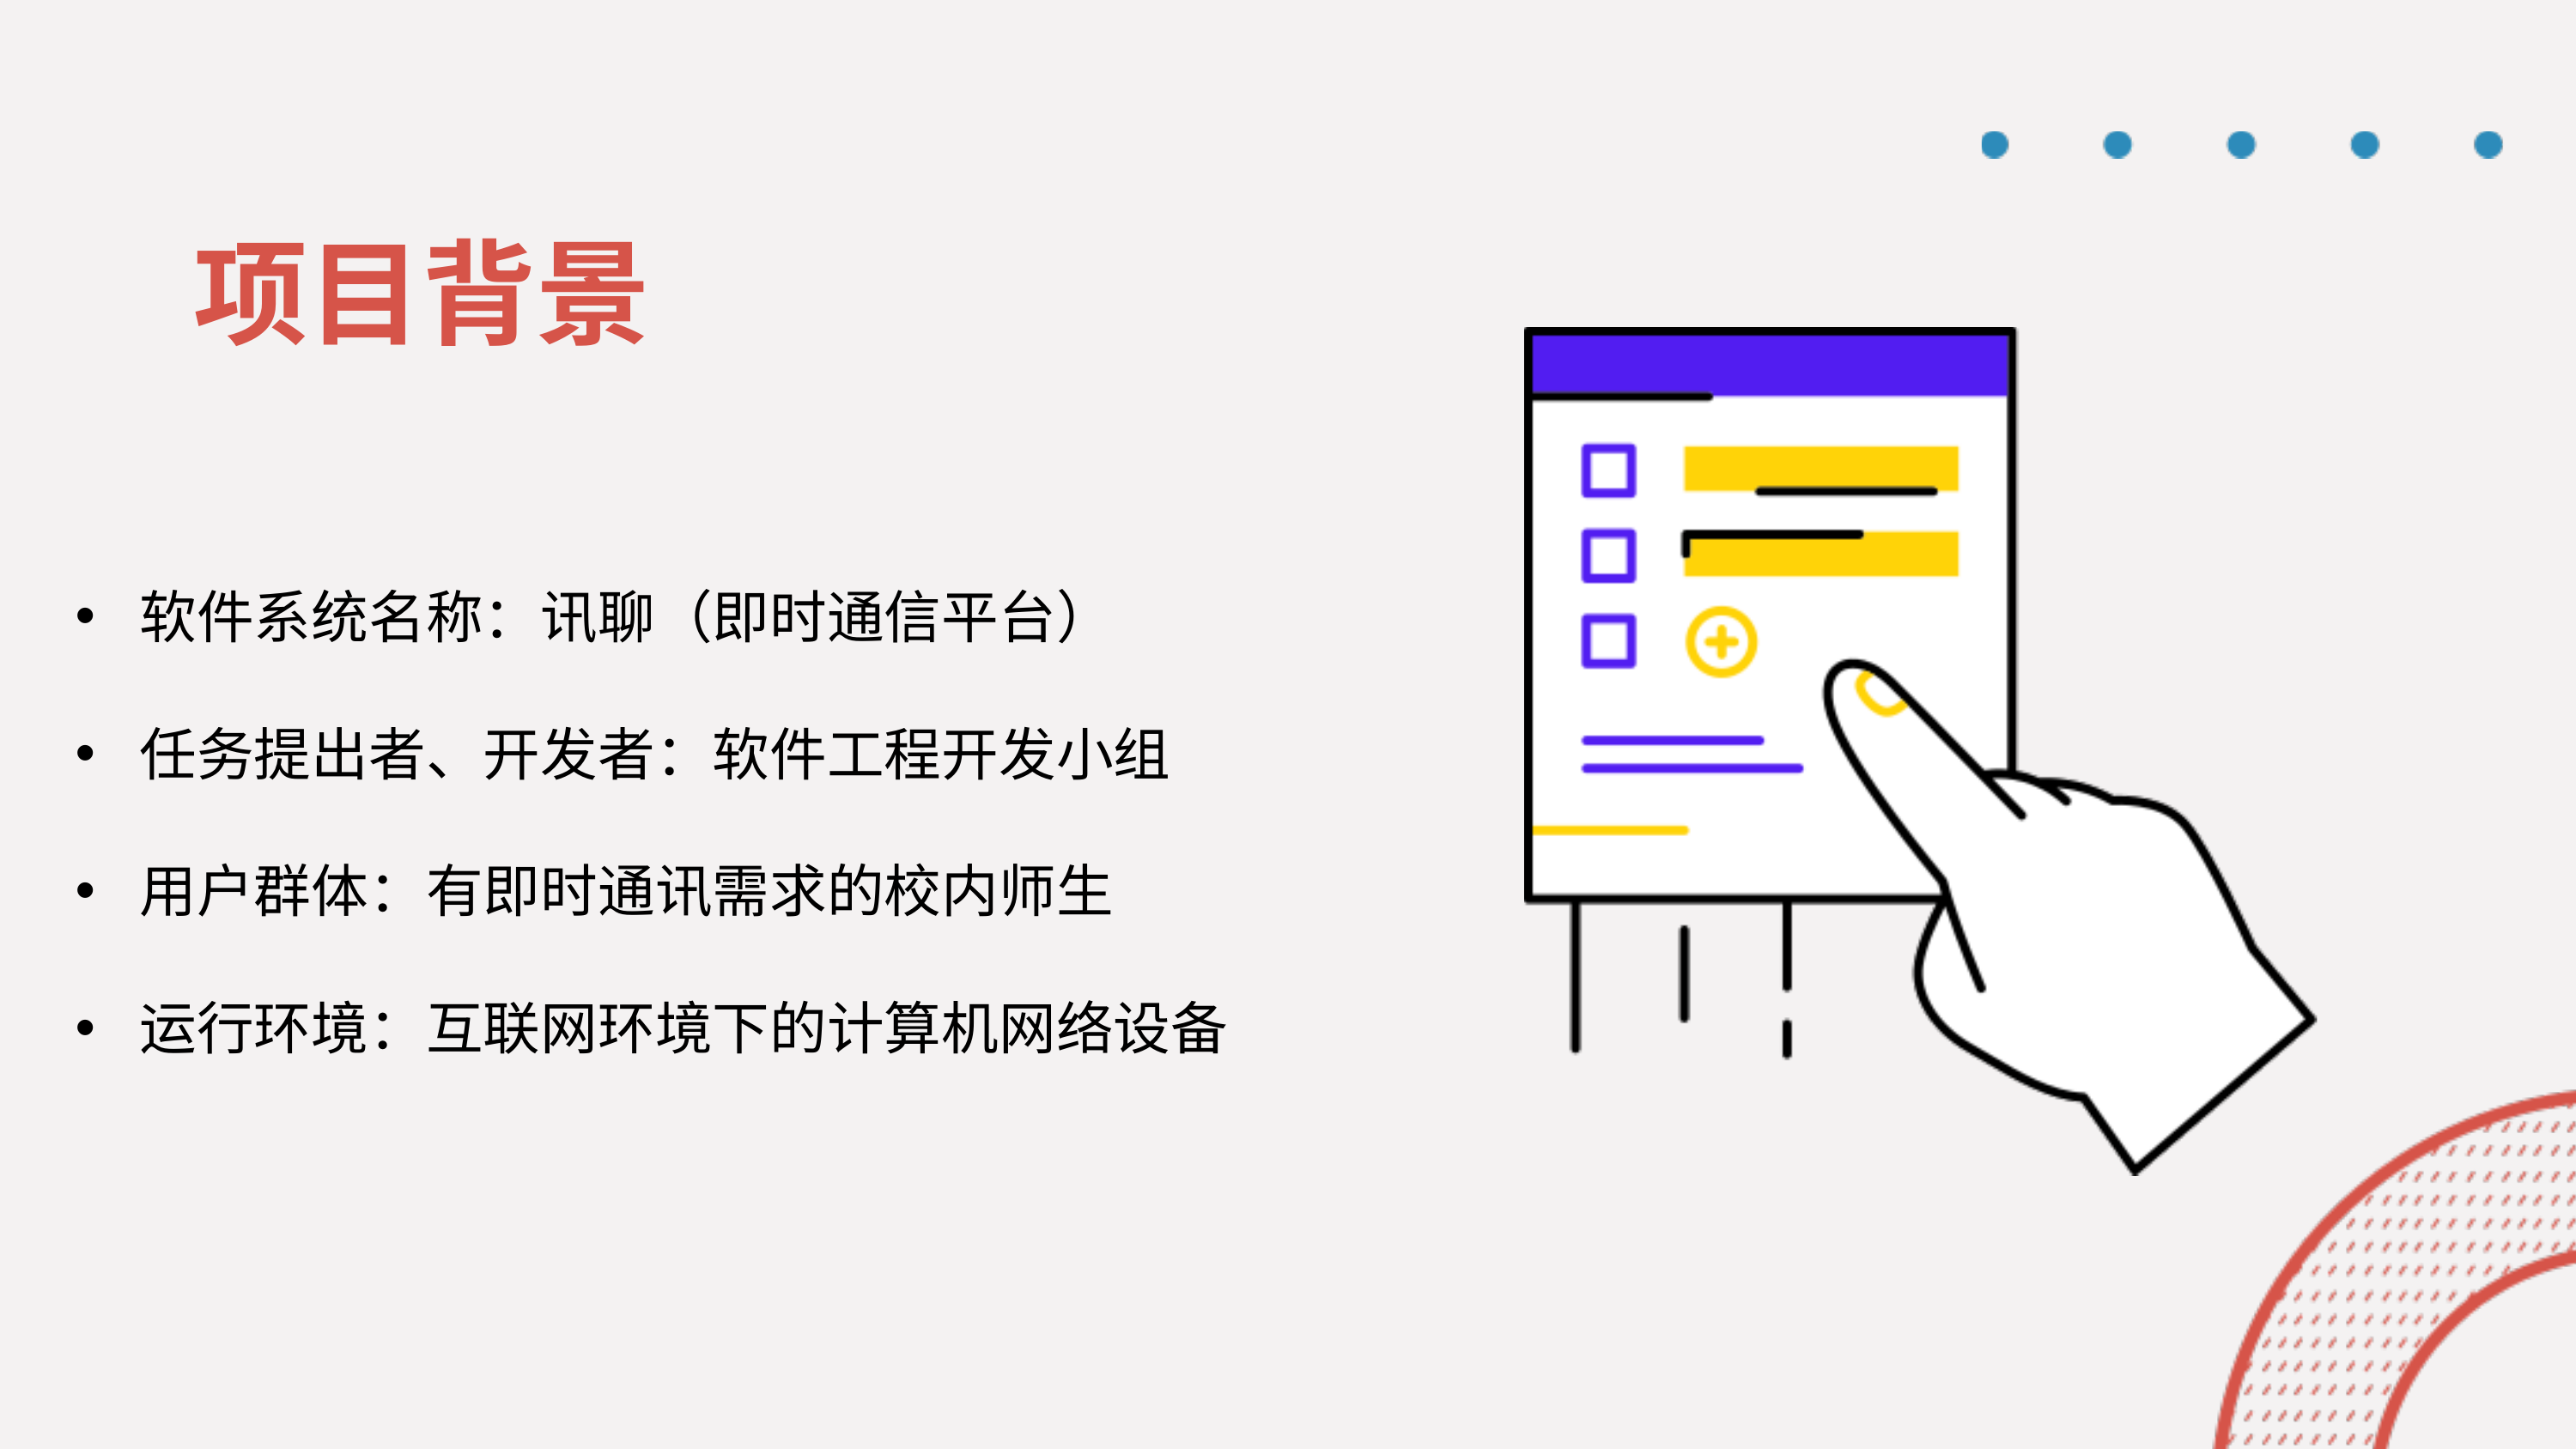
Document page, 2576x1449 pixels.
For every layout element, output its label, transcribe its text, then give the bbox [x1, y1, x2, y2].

text_box [1981, 131, 2576, 159]
text_box [2211, 1088, 2576, 1449]
text_box 项目背景 [193, 198, 1337, 359]
text_box [1524, 327, 2318, 1176]
text_box 软件系统名称：讯聊（即时通信平台） 任务提出者、开发者：软件工程开发小组 用户群体：有即时通讯需求的校内师生 运行环境：互联网环境下的计算机网络设备 [75, 512, 1247, 1100]
